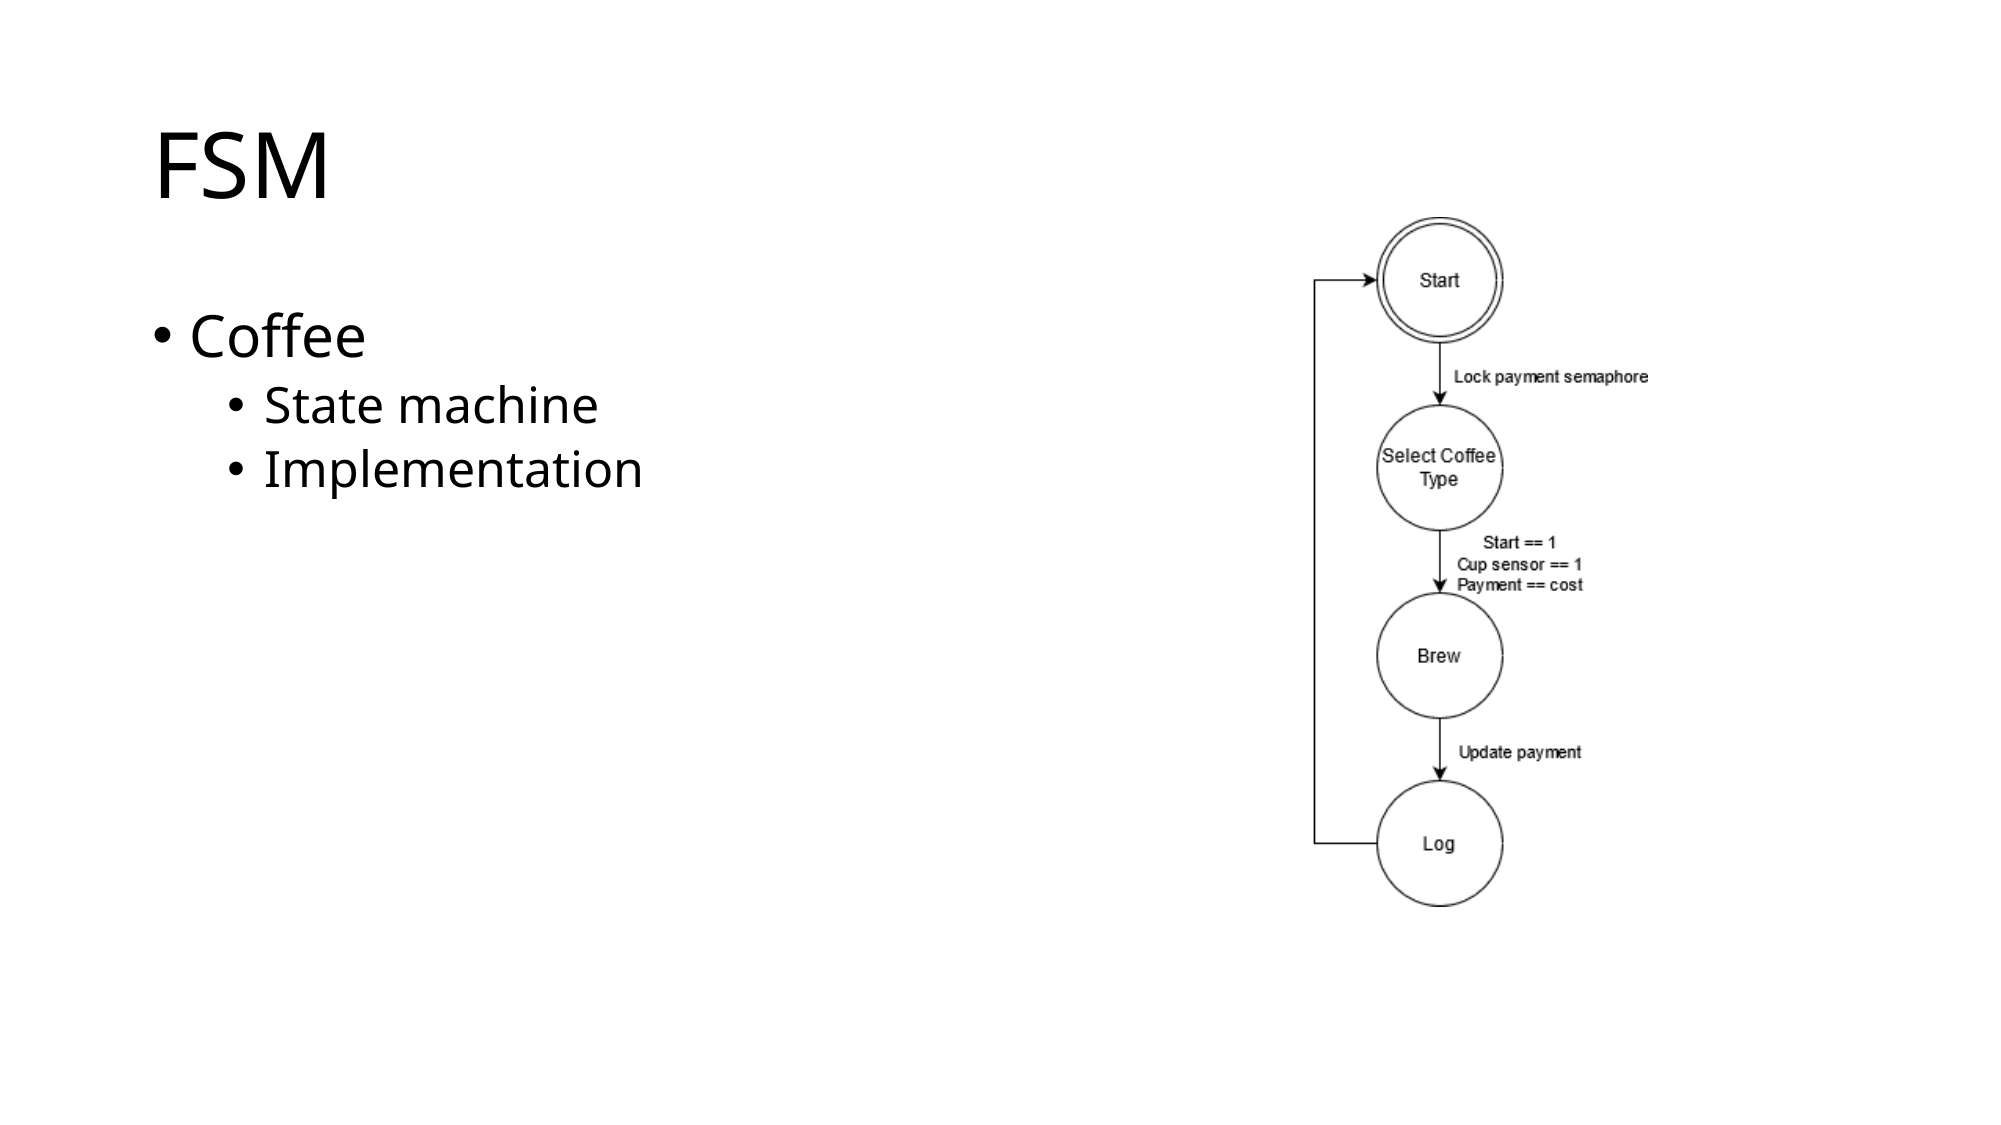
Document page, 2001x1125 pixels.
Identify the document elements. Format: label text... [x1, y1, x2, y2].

picture [1303, 217, 1648, 907]
title FSM [137, 59, 1863, 278]
list Coffee State machine Implementation [137, 299, 1863, 1014]
